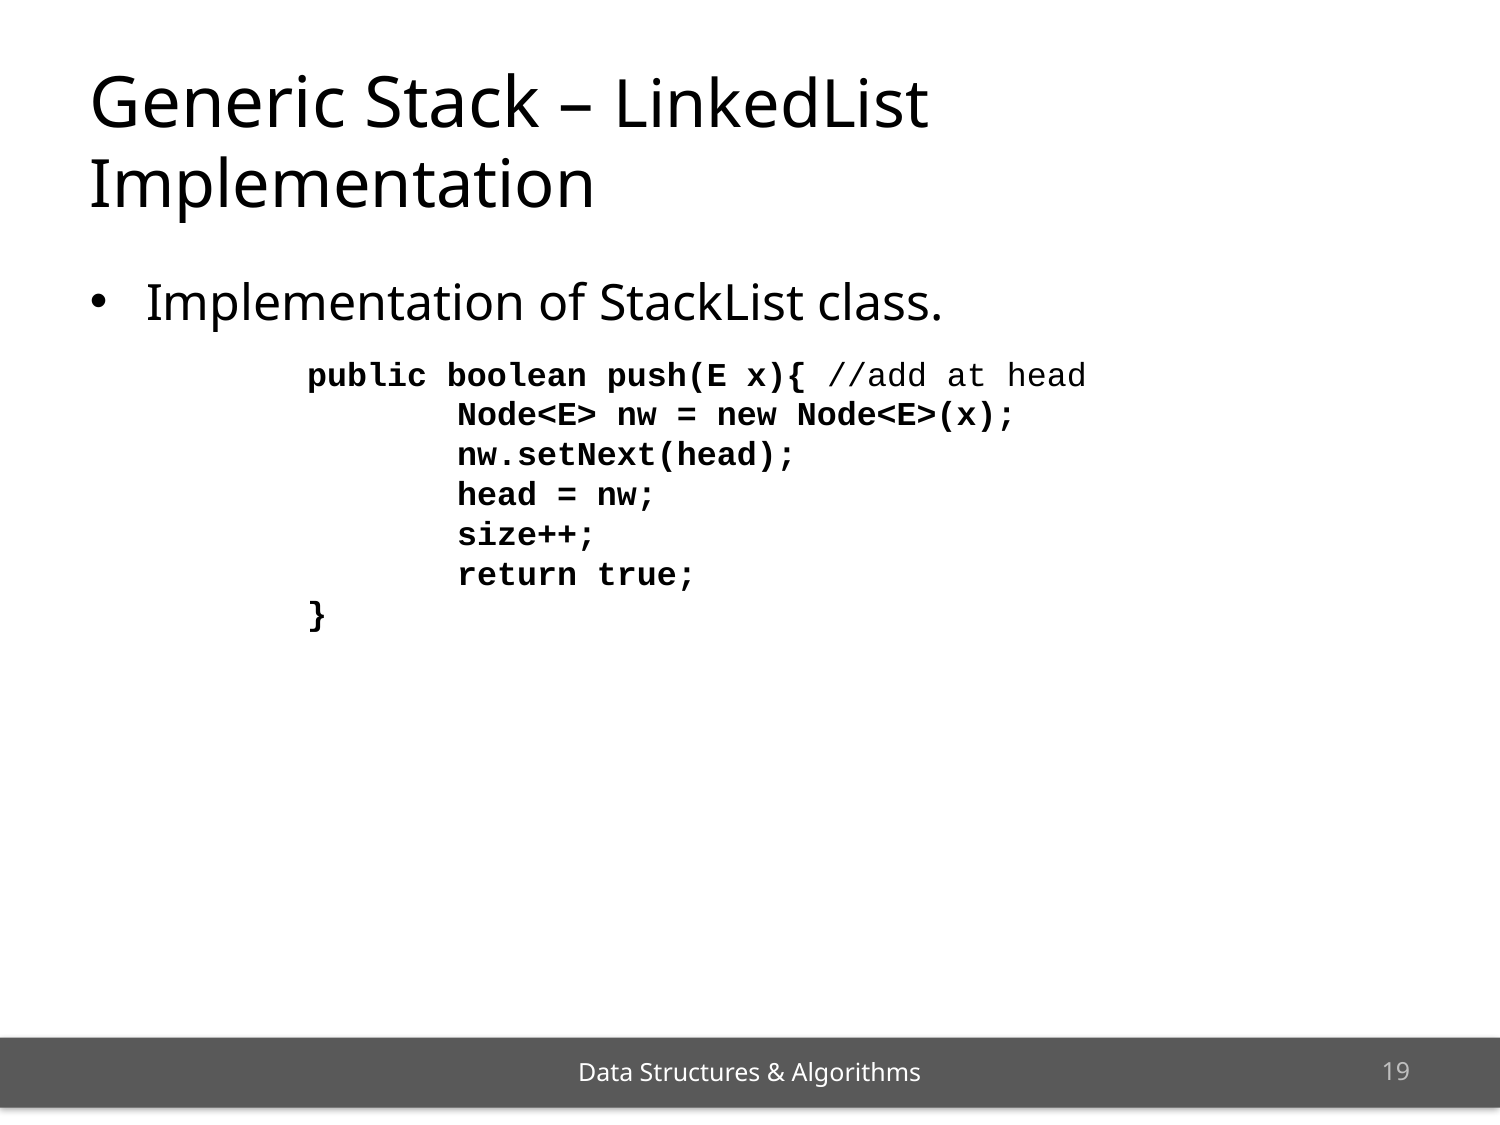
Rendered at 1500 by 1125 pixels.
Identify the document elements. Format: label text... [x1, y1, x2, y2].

text_box public boolean push(E x){ //add at head Node<E> nw = new Node<E>(x); nw.setNext(head); head = nw; size++; return true; } [142, 345, 1026, 640]
text_box <number> [1074, 1042, 1425, 1103]
text_box Generic Stack – LinkedList Implementation [75, 45, 1425, 233]
text_box Implementation of StackList class. [75, 262, 1425, 1005]
